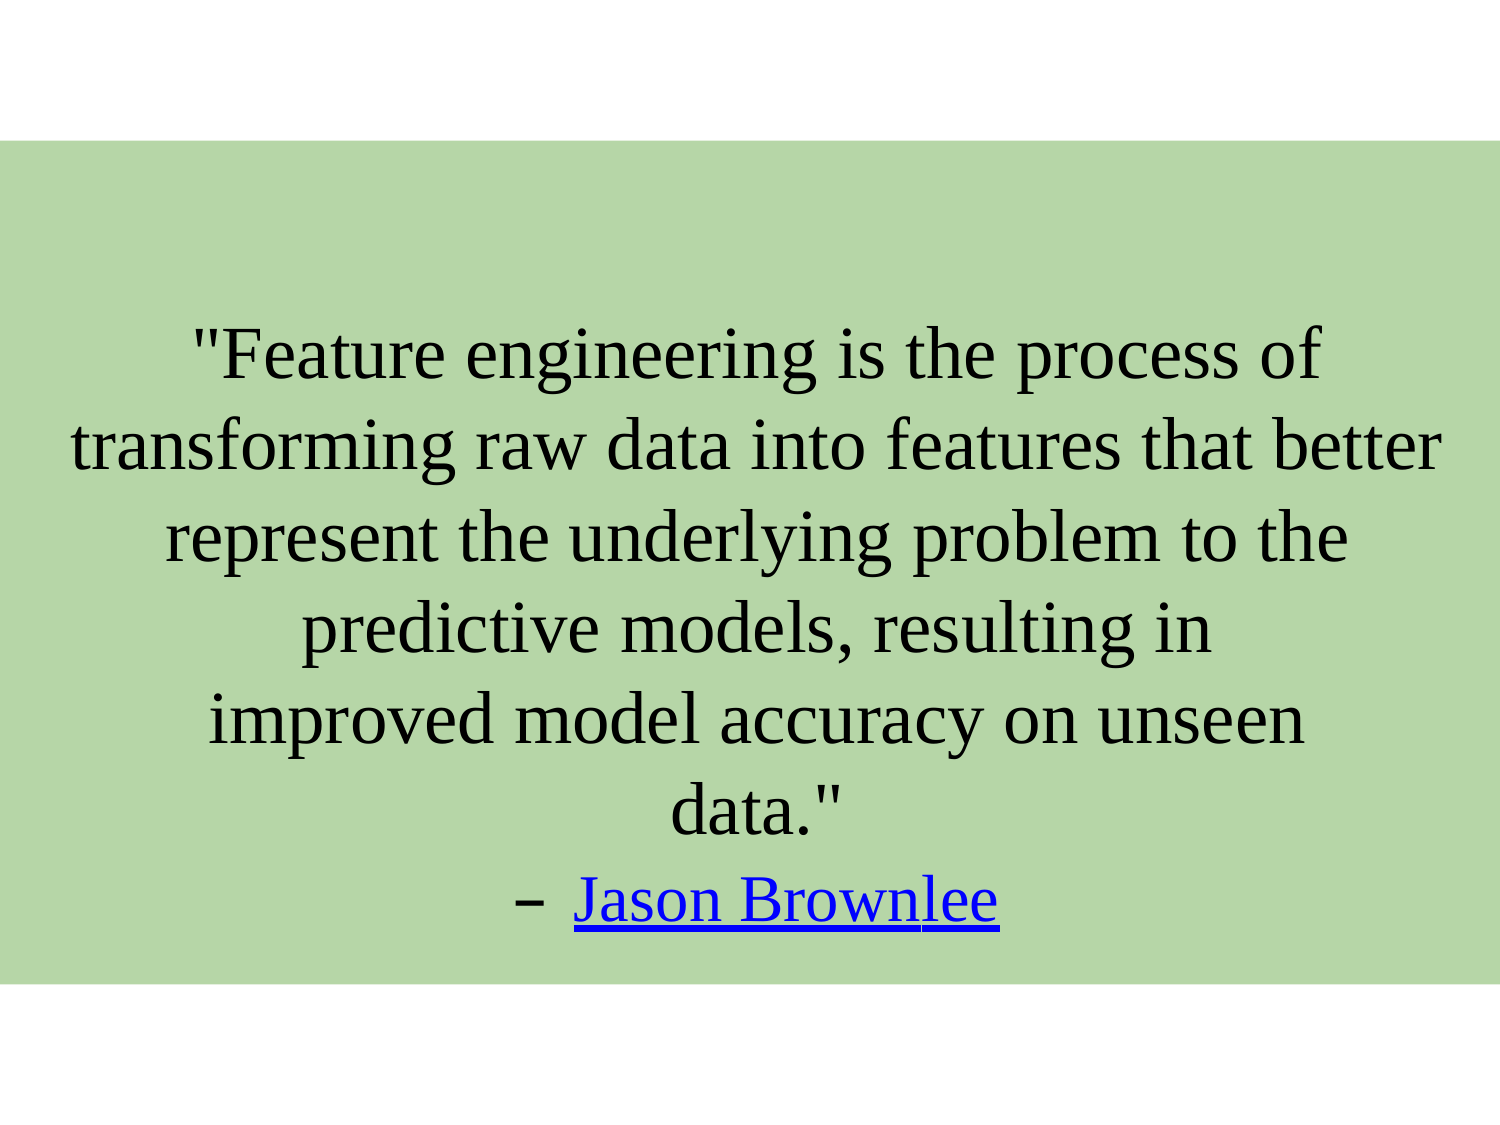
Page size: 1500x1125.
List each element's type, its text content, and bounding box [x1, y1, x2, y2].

text_box "Feature engineering is the process of transforming raw data into features that better [70, 303, 1444, 485]
text_box represent the underlying problem to the predictive models, resulting in improved model accuracy on unseen data." – Jason Brownlee [147, 485, 1366, 935]
text_box [0, 140, 1500, 985]
